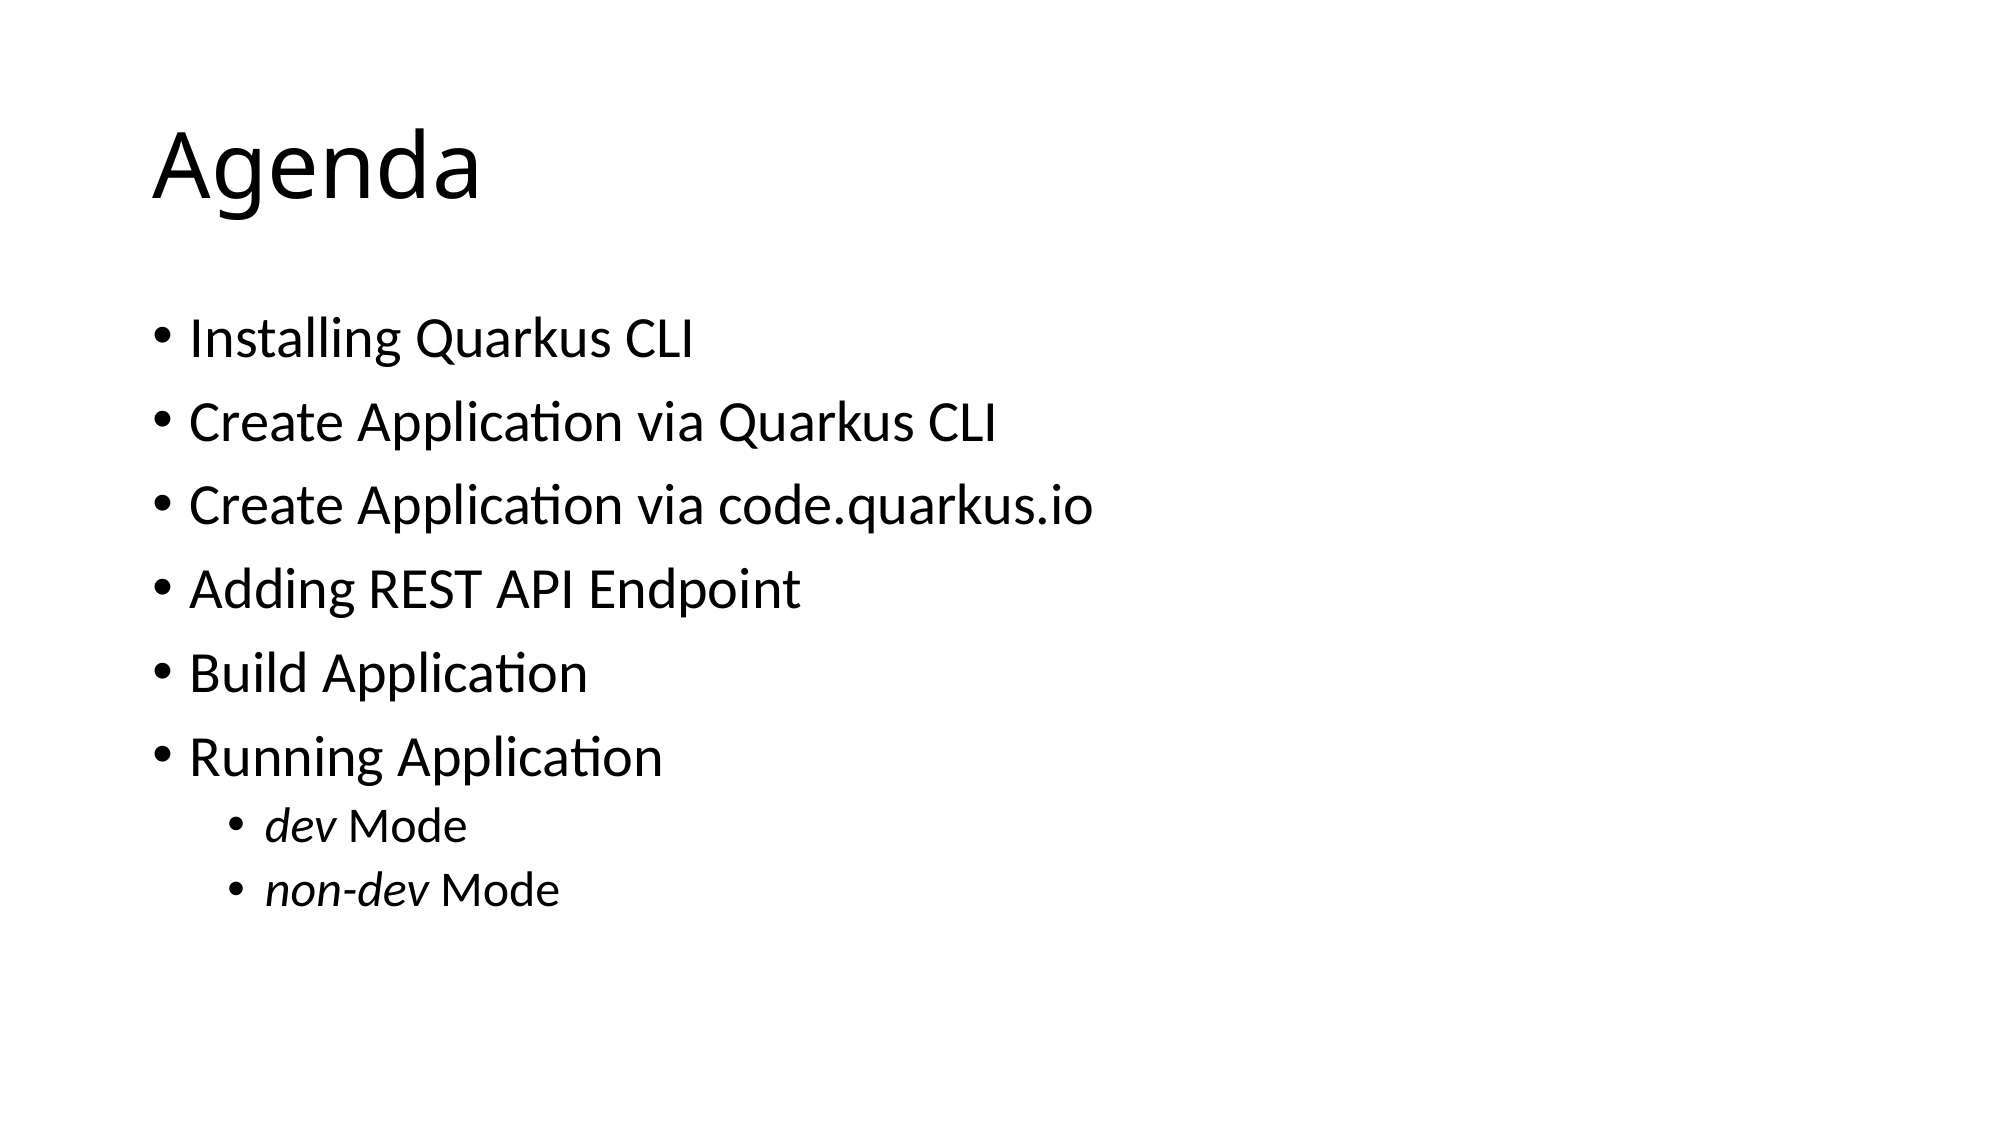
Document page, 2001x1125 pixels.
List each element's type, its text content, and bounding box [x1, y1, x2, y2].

list Installing Quarkus CLI Create Application via Quarkus CLI Create Application via code.quarkus.io Adding REST API Endpoint Build Application Running Application dev Mode non-dev Mode [137, 299, 1863, 1014]
title Agenda [137, 59, 1863, 278]
